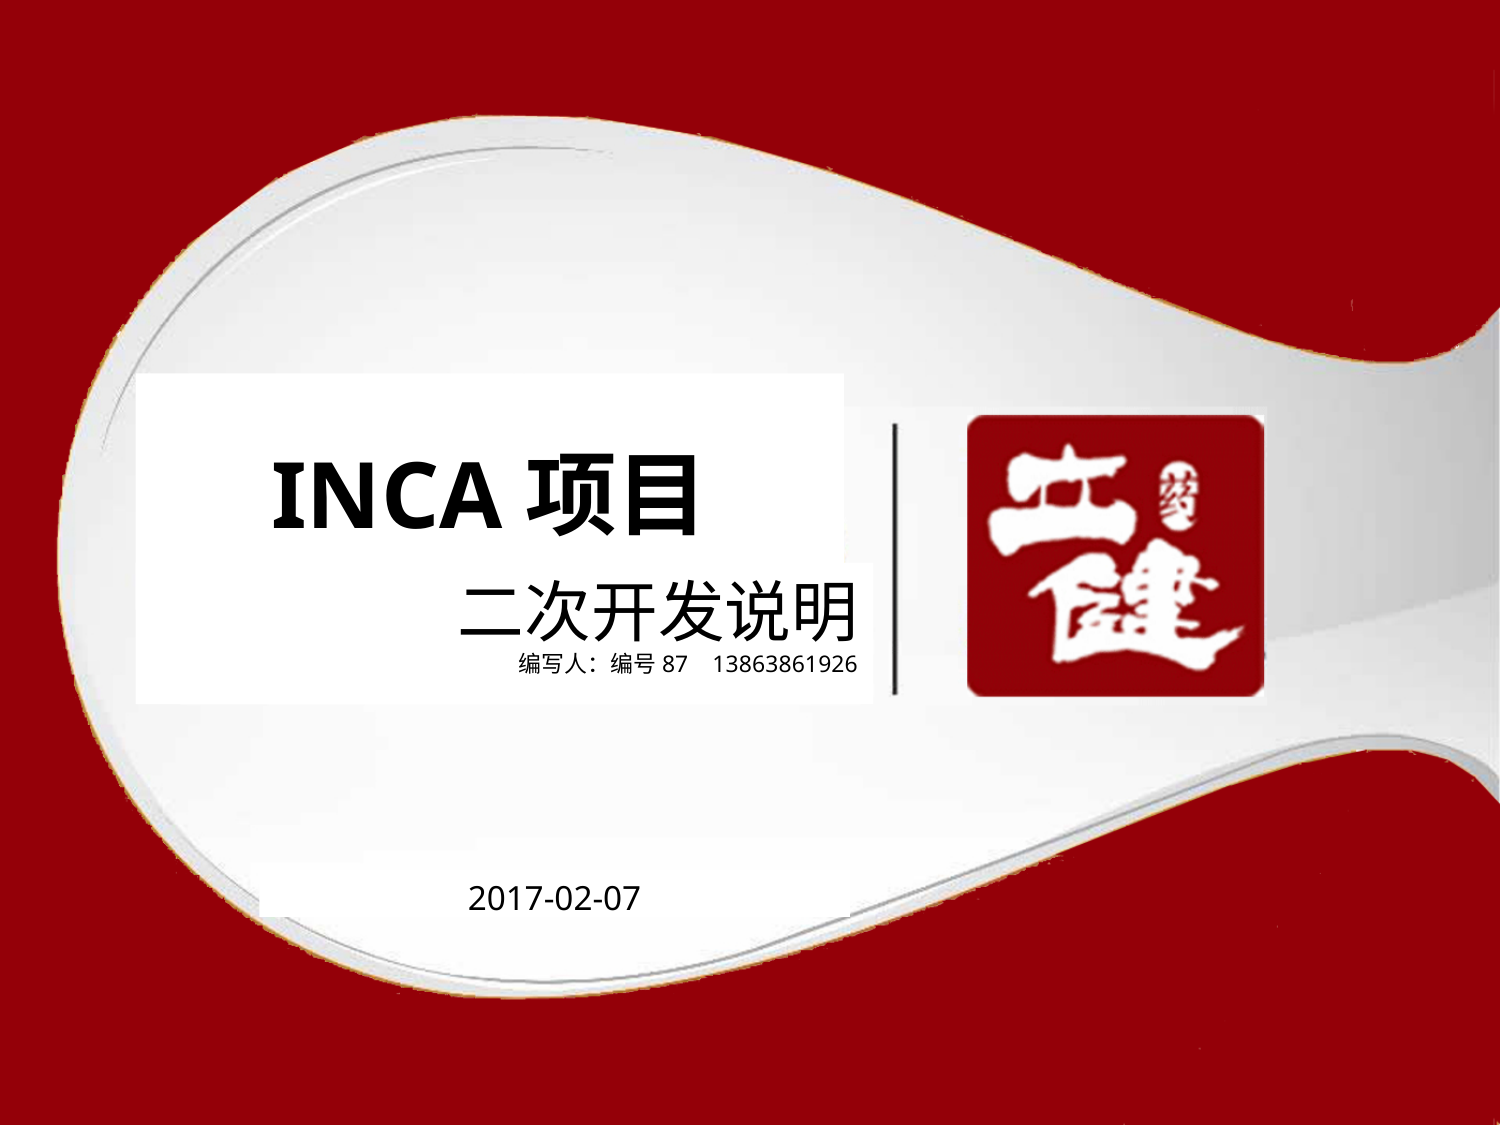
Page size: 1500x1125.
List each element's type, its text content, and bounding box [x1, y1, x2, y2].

picture [0, 0, 1500, 1125]
text_box 2017-02-07 [259, 869, 850, 917]
title INCA项目 [135, 373, 844, 562]
subtitle 二次开发说明 编写人：编号87 13863861926 [135, 562, 874, 705]
